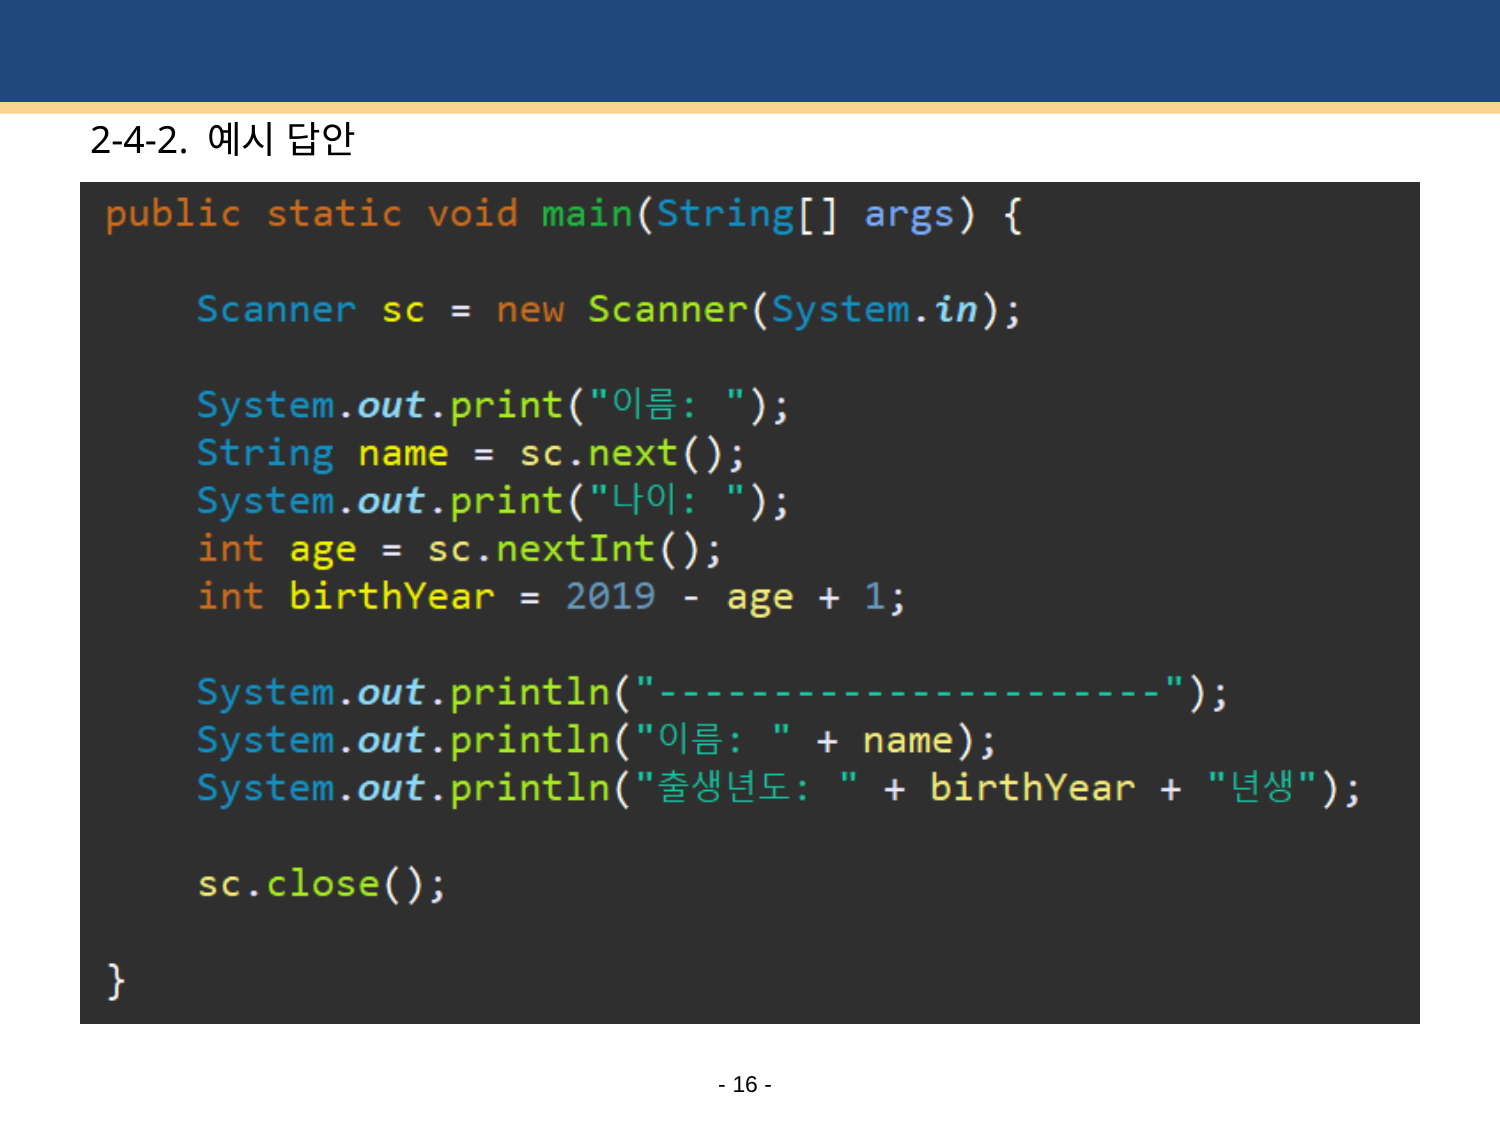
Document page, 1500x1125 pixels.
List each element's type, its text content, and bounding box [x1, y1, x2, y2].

title 2-4-2. 예시 답안 [75, 45, 1425, 192]
picture [80, 182, 1420, 1024]
